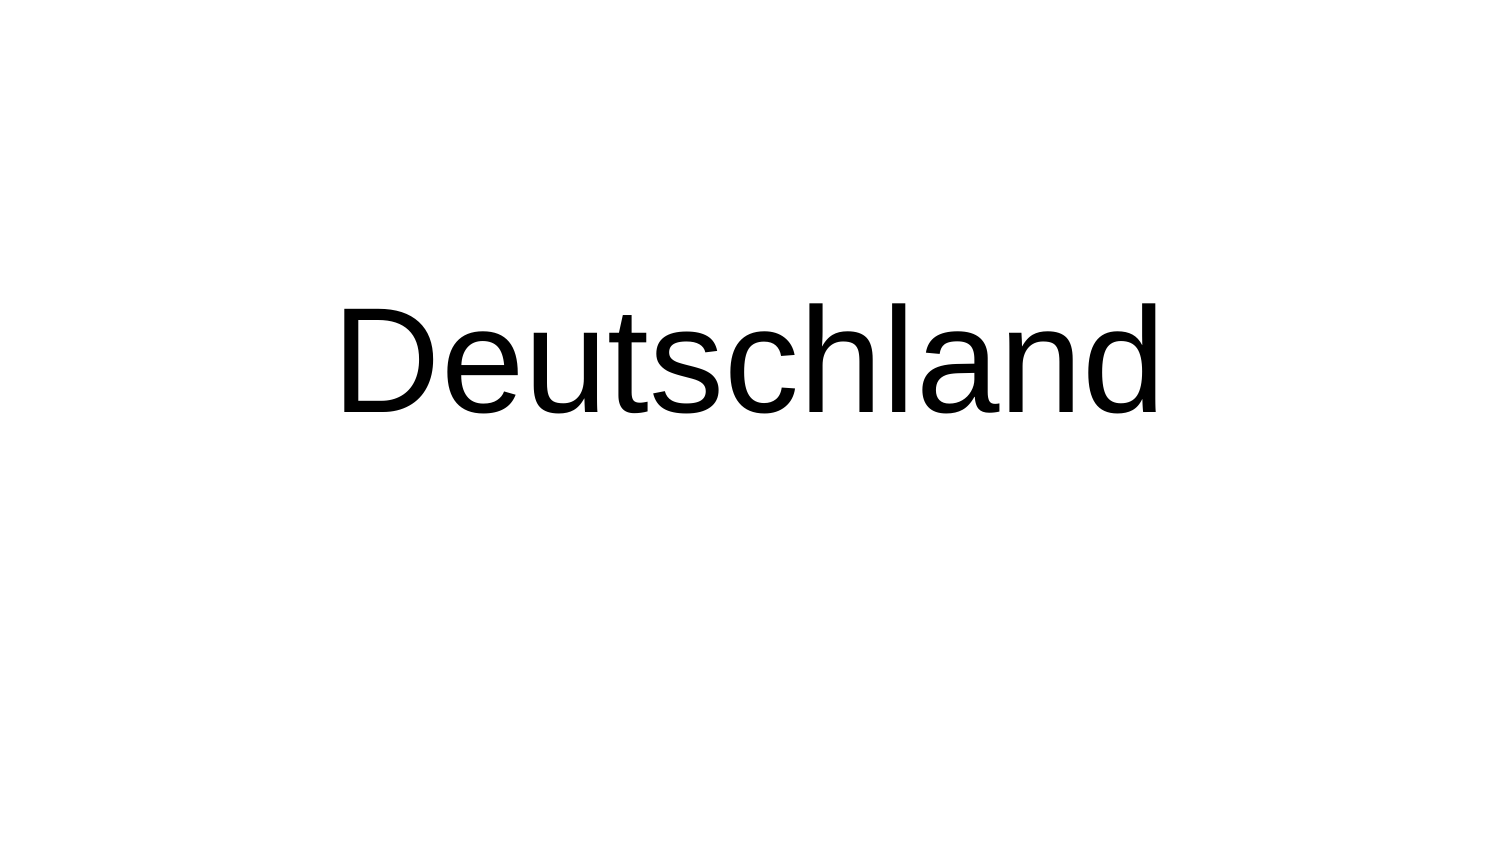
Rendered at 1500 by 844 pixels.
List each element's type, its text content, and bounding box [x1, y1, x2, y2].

title Deutschland [51, 122, 1449, 459]
